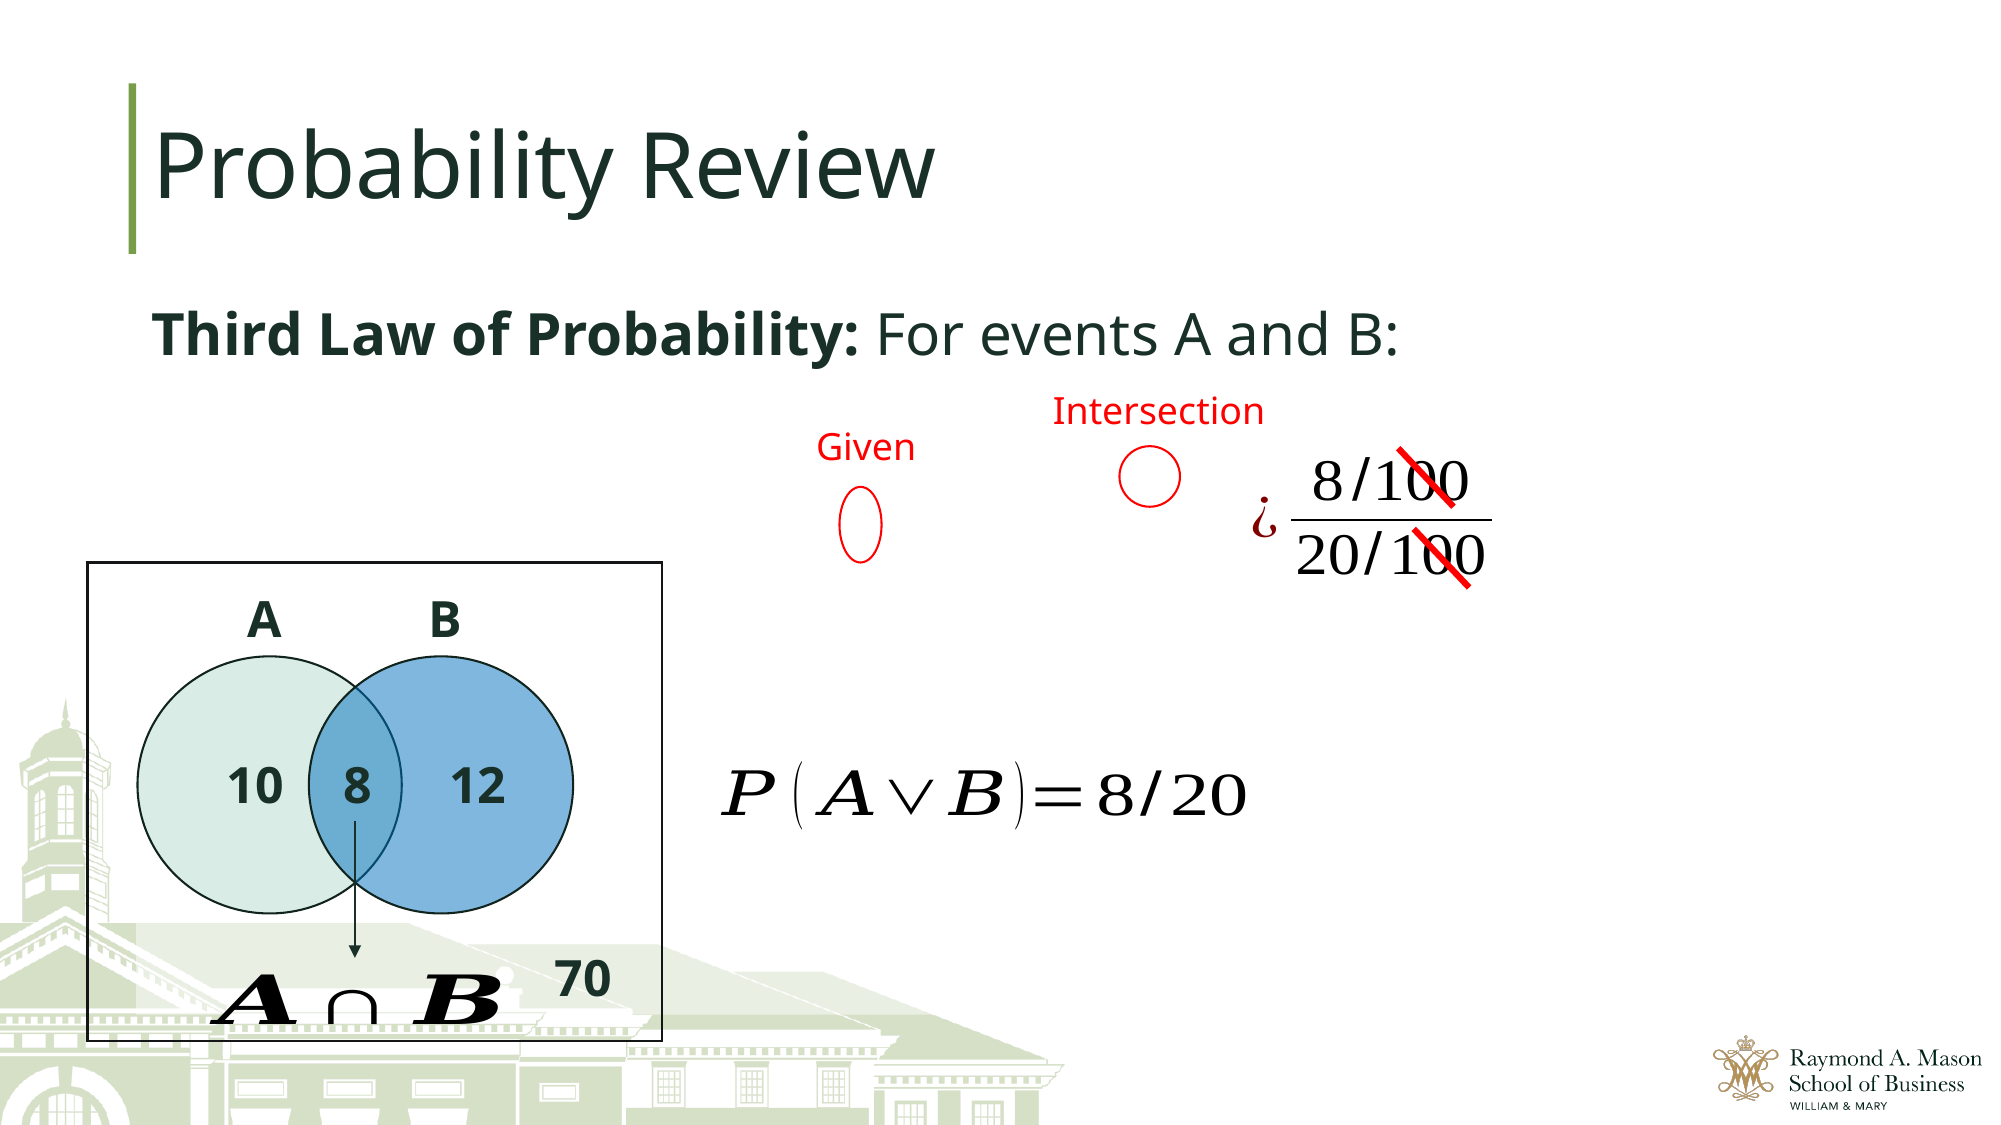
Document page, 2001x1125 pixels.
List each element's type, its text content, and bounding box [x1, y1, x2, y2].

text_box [1413, 528, 1470, 588]
text_box Intersection [1038, 379, 1317, 440]
text_box Given [801, 415, 962, 476]
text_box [1398, 448, 1454, 507]
text_box [838, 485, 883, 564]
text_box [86, 561, 663, 1042]
title Probability Review [137, 59, 1863, 278]
picture [1713, 1035, 1982, 1110]
picture [0, 697, 1065, 1125]
text_box [1118, 445, 1182, 508]
text_box 70 [540, 938, 636, 1014]
